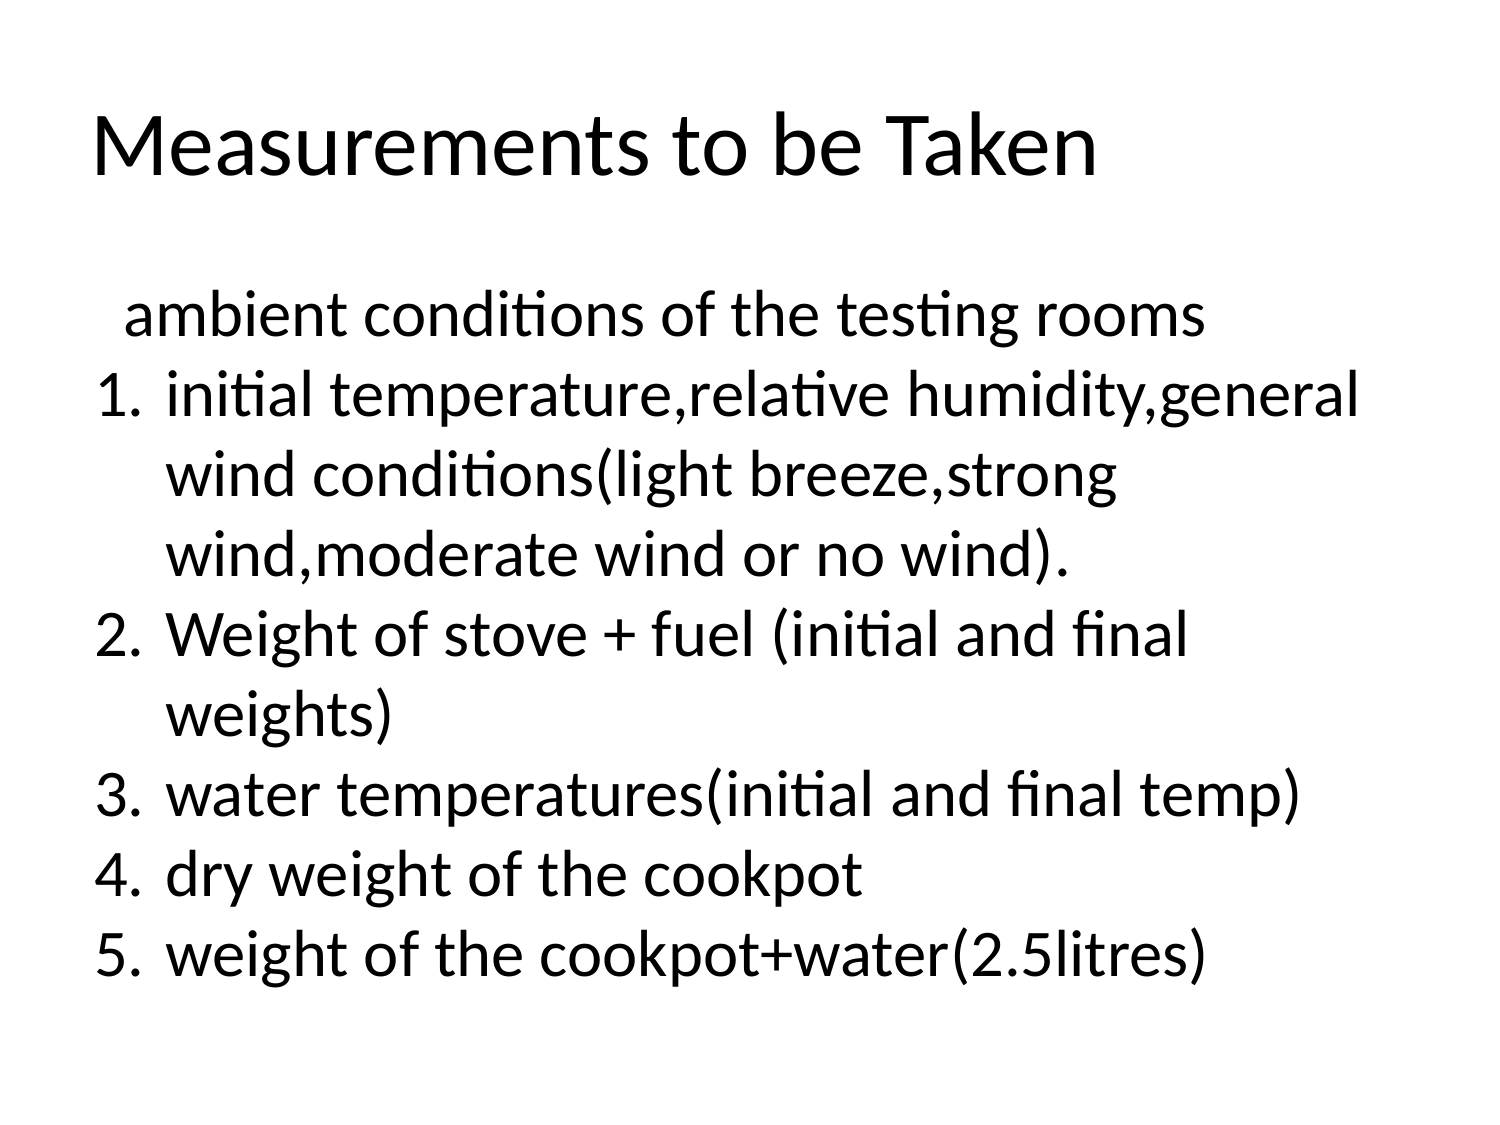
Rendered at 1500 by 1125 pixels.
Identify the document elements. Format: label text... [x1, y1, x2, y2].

list ambient conditions of the testing rooms initial temperature,relative humidity,general wind conditions(light breeze,strong wind,moderate wind or no wind). Weight of stove + fuel (initial and final weights) water temperatures(initial and final temp) dry weight of the cookpot weight of the cookpot+water(2.5litres) [75, 262, 1425, 1005]
title Measurements to be Taken [75, 45, 1425, 233]
